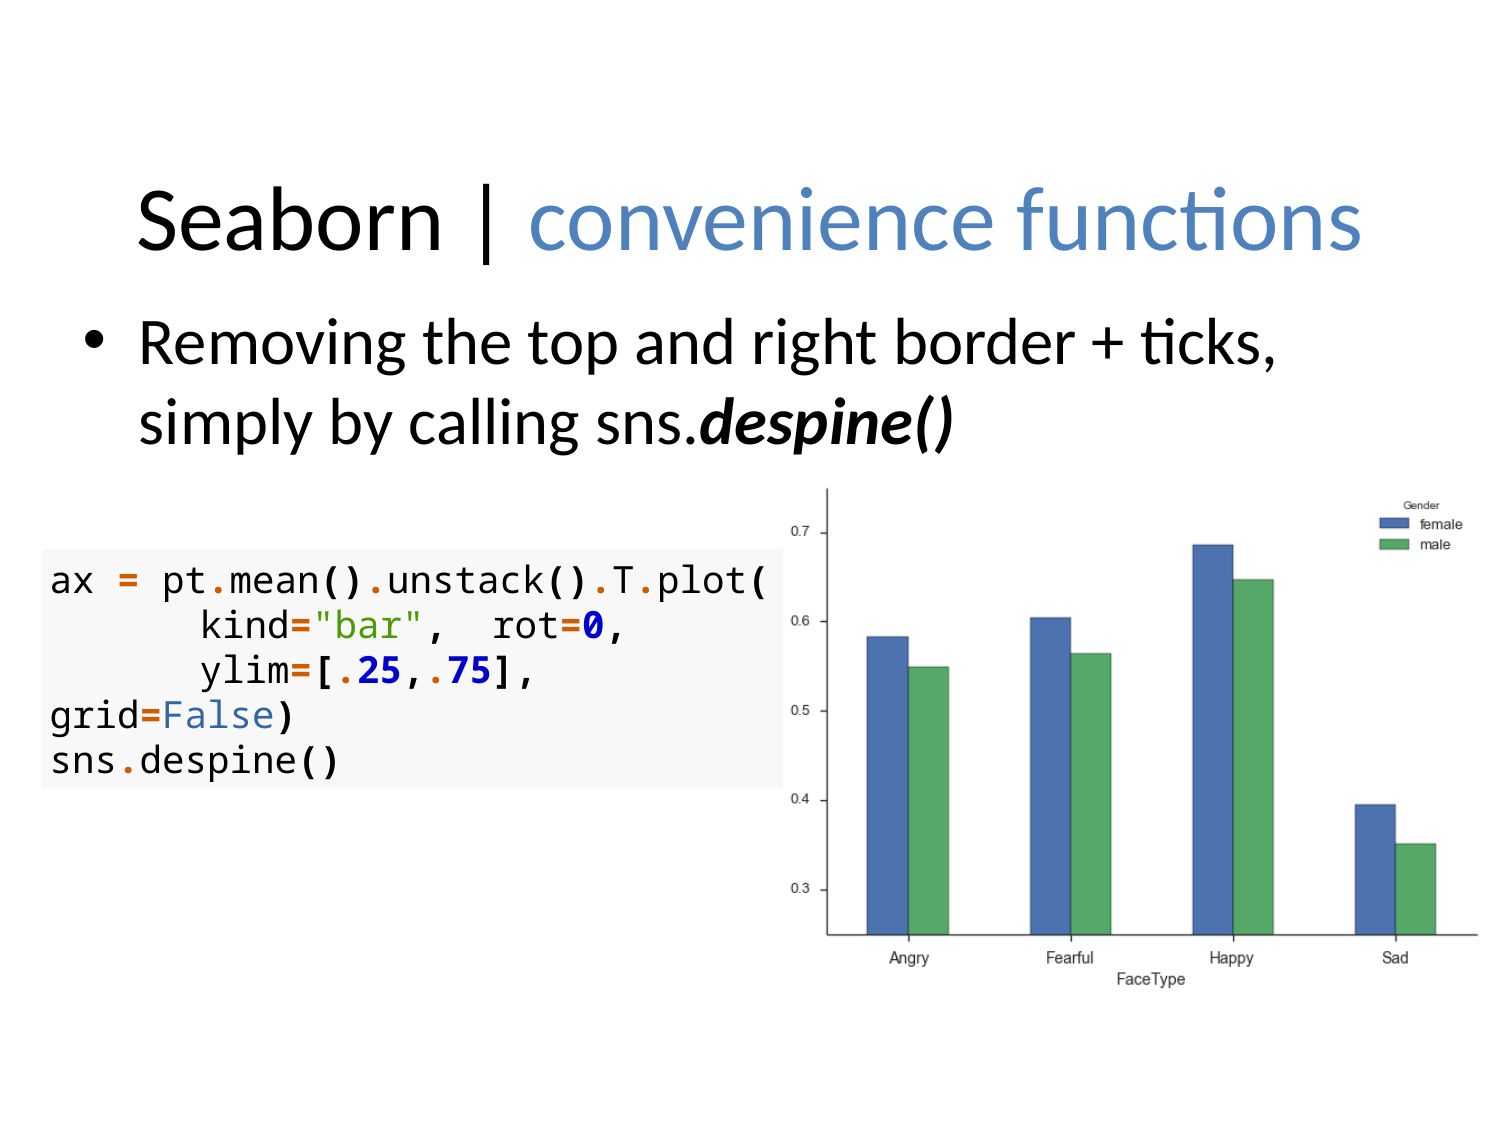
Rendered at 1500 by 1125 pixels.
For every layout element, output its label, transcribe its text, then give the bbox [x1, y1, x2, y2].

text_box ax = pt.mean().unstack().T.plot( kind="bar", rot=0, ylim=[.25,.75], grid=False) sns.despine() [41, 549, 777, 789]
list Removing the top and right border + ticks, simply by calling sns.despine() [74, 290, 1426, 549]
picture [783, 479, 1484, 996]
title Seaborn | convenience functions [74, 148, 1426, 280]
